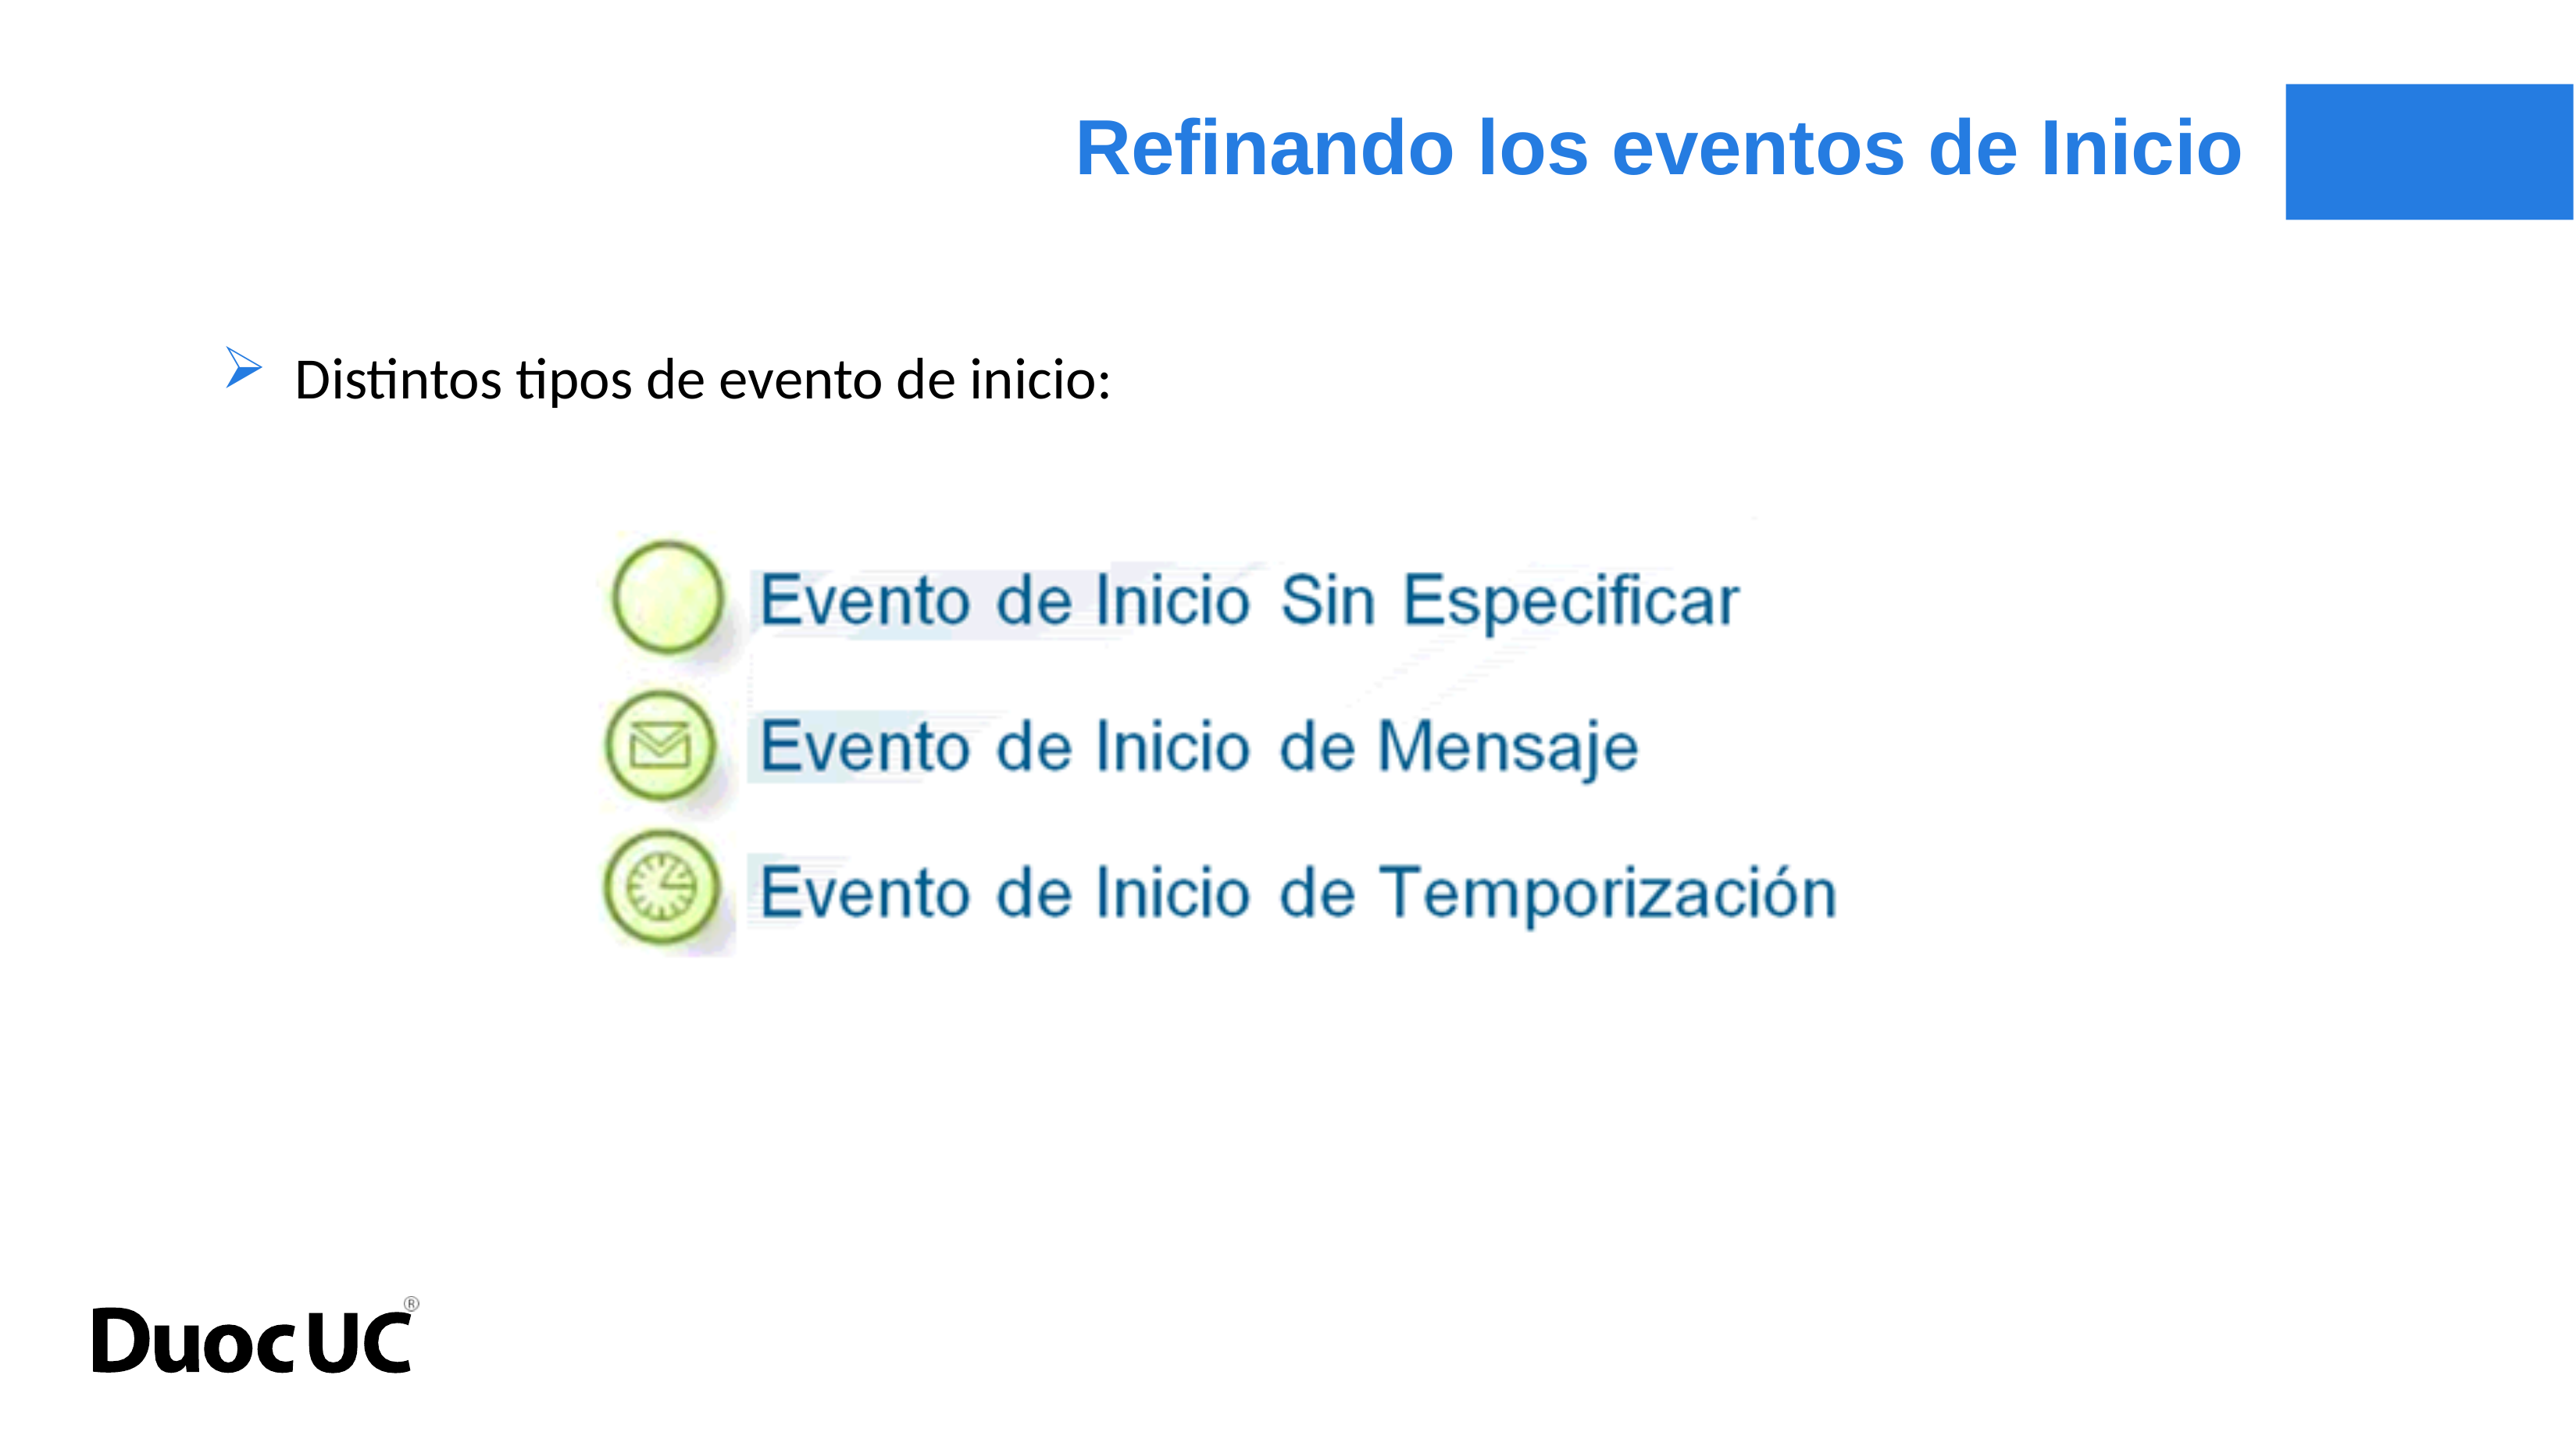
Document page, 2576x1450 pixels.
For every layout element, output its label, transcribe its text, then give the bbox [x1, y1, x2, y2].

picture [404, 1296, 419, 1312]
list Refinando los eventos de Inicio [93, 96, 2245, 192]
picture [594, 509, 2047, 1009]
text_box Distintos tipos de evento de inicio: [210, 334, 1125, 416]
